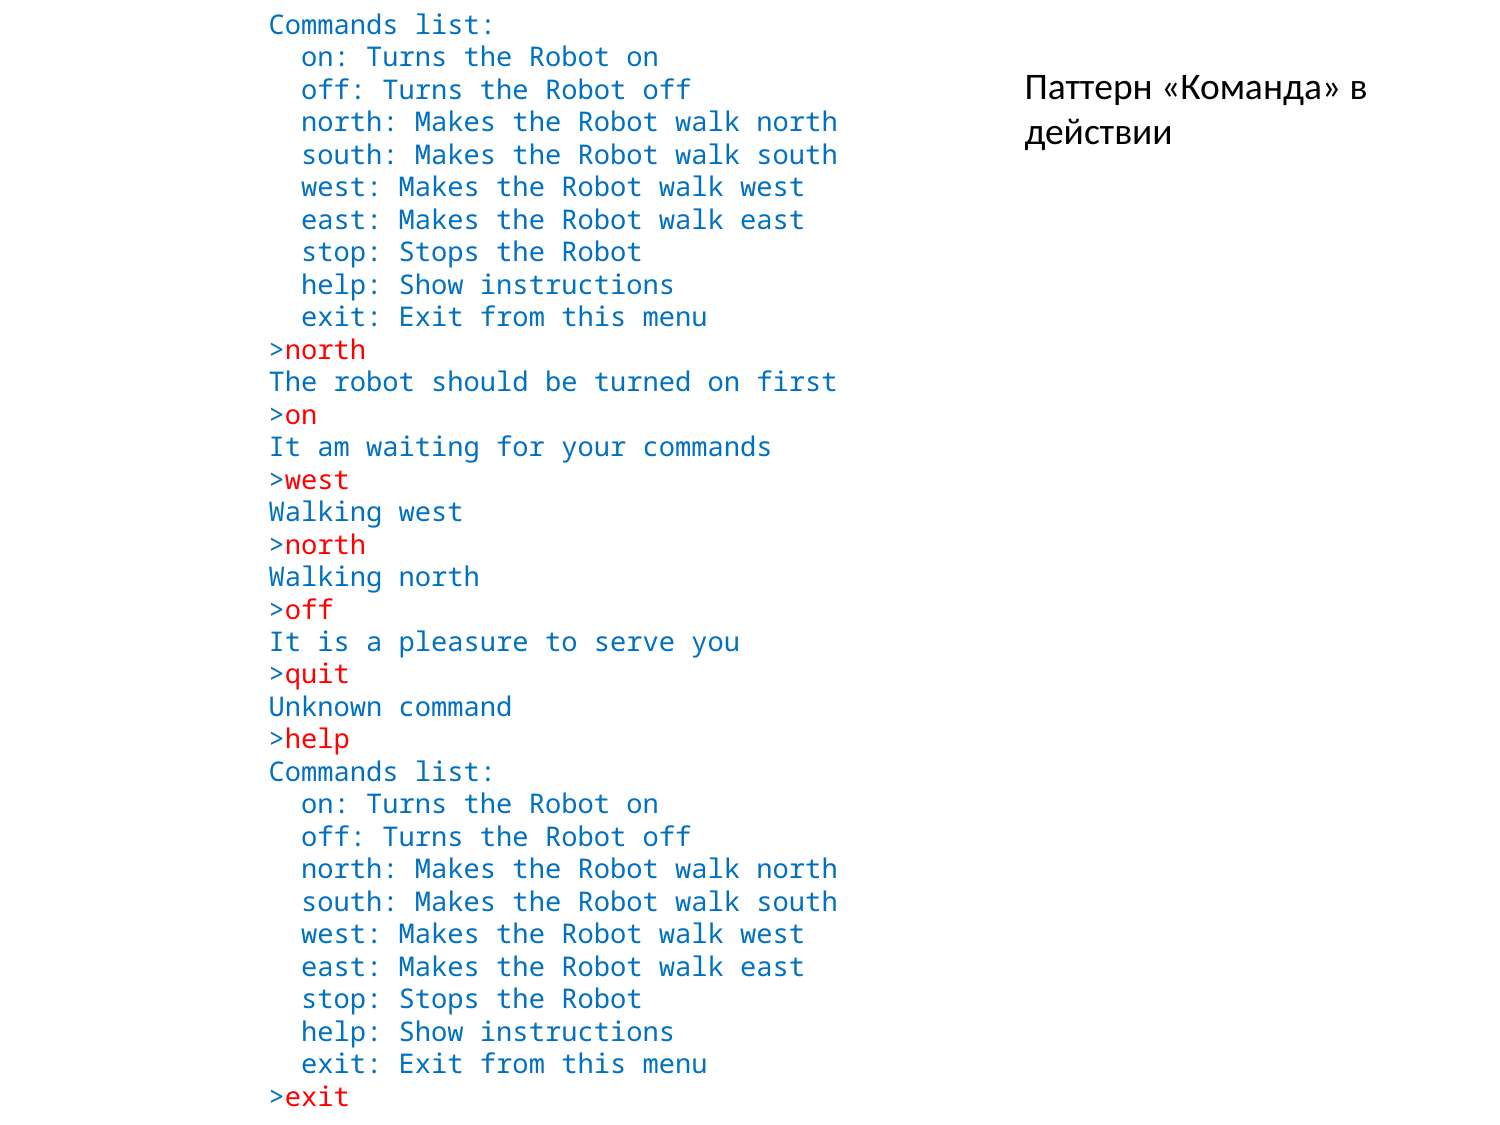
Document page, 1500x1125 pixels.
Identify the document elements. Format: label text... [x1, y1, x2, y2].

text_box Паттерн «Команда» в действии [1009, 54, 1412, 160]
text_box Commands list: on: Turns the Robot on off: Turns the Robot off north: Makes the Robot walk north south: Makes the Robot walk south west: Makes the Robot walk west east: Makes the Robot walk east stop: Stops the Robot help: Show instructions exit: Exit from this menu >north The robot should be turned on first >on It am waiting for your commands >west Walking west >north Walking north >off It is a pleasure to serve you >quit Unknown command >help Commands list: on: Turns the Robot on off: Turns the Robot off north: Makes the Robot walk north south: Makes the Robot walk south west: Makes the Robot walk west east: Makes the Robot walk east stop: Stops the Robot help: Show instructions exit: Exit from this menu >exit [253, 0, 904, 1119]
